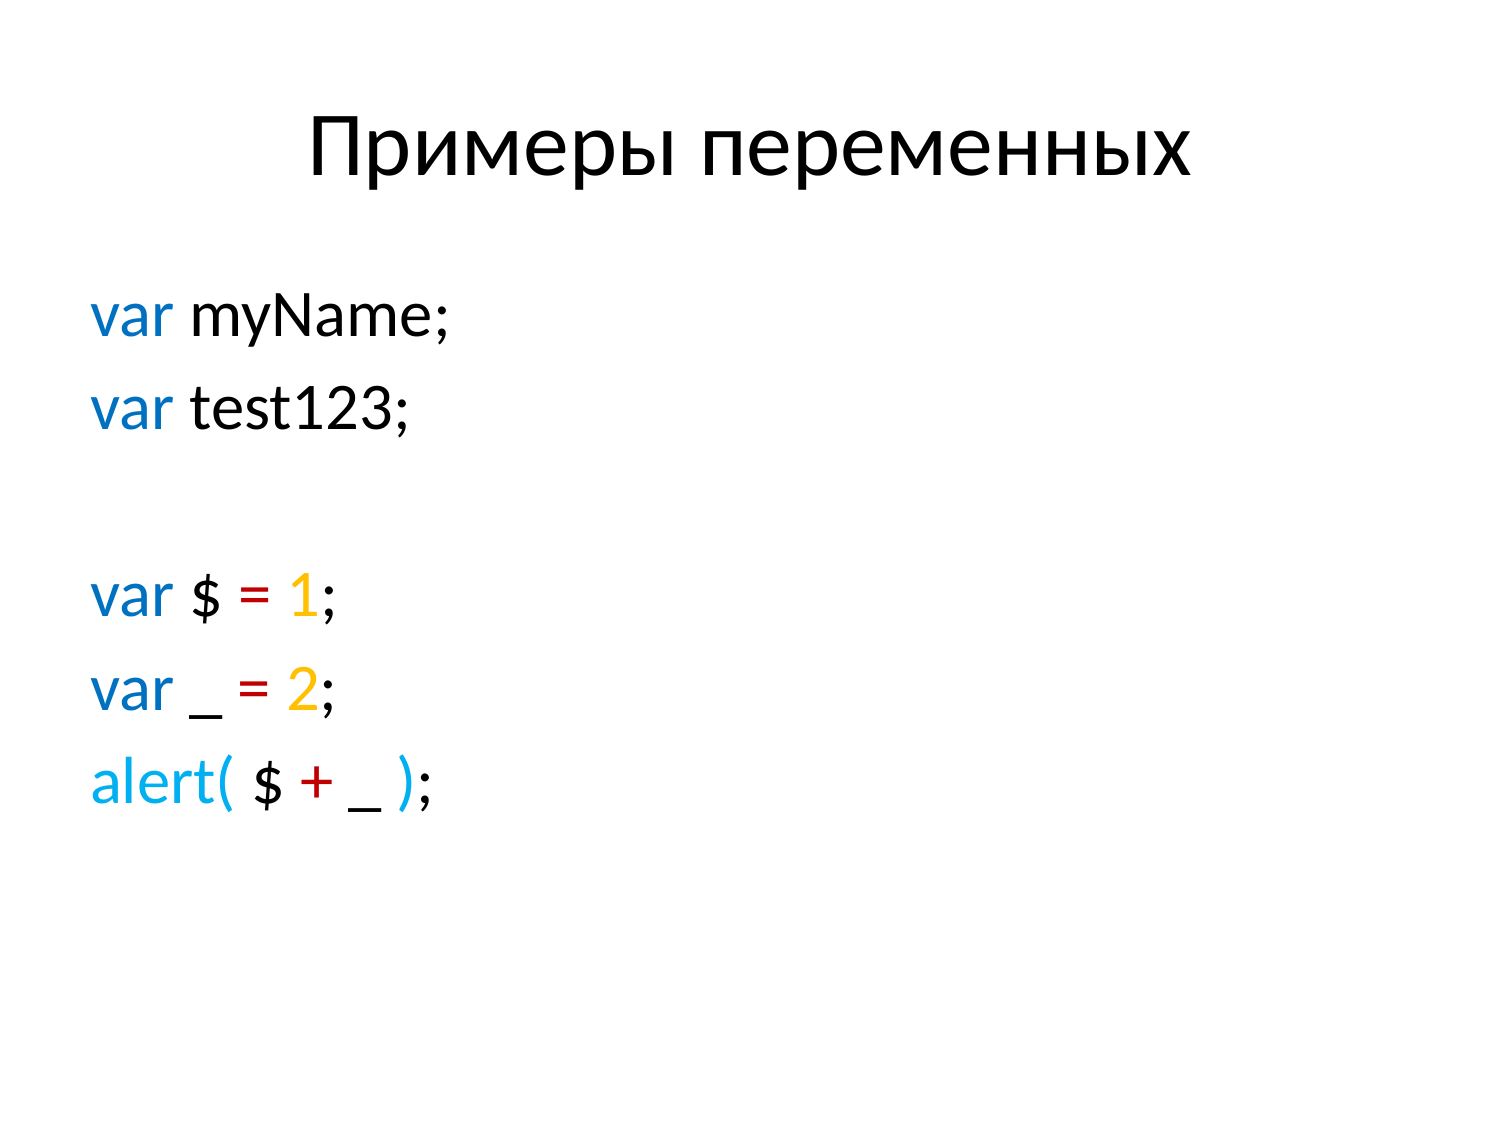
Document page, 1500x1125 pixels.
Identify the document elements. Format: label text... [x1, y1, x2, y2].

list var myName; var test123; var $ = 1; var _ = 2; alert( $ + _ ); [75, 262, 1425, 1005]
title Примеры переменных [75, 45, 1425, 233]
